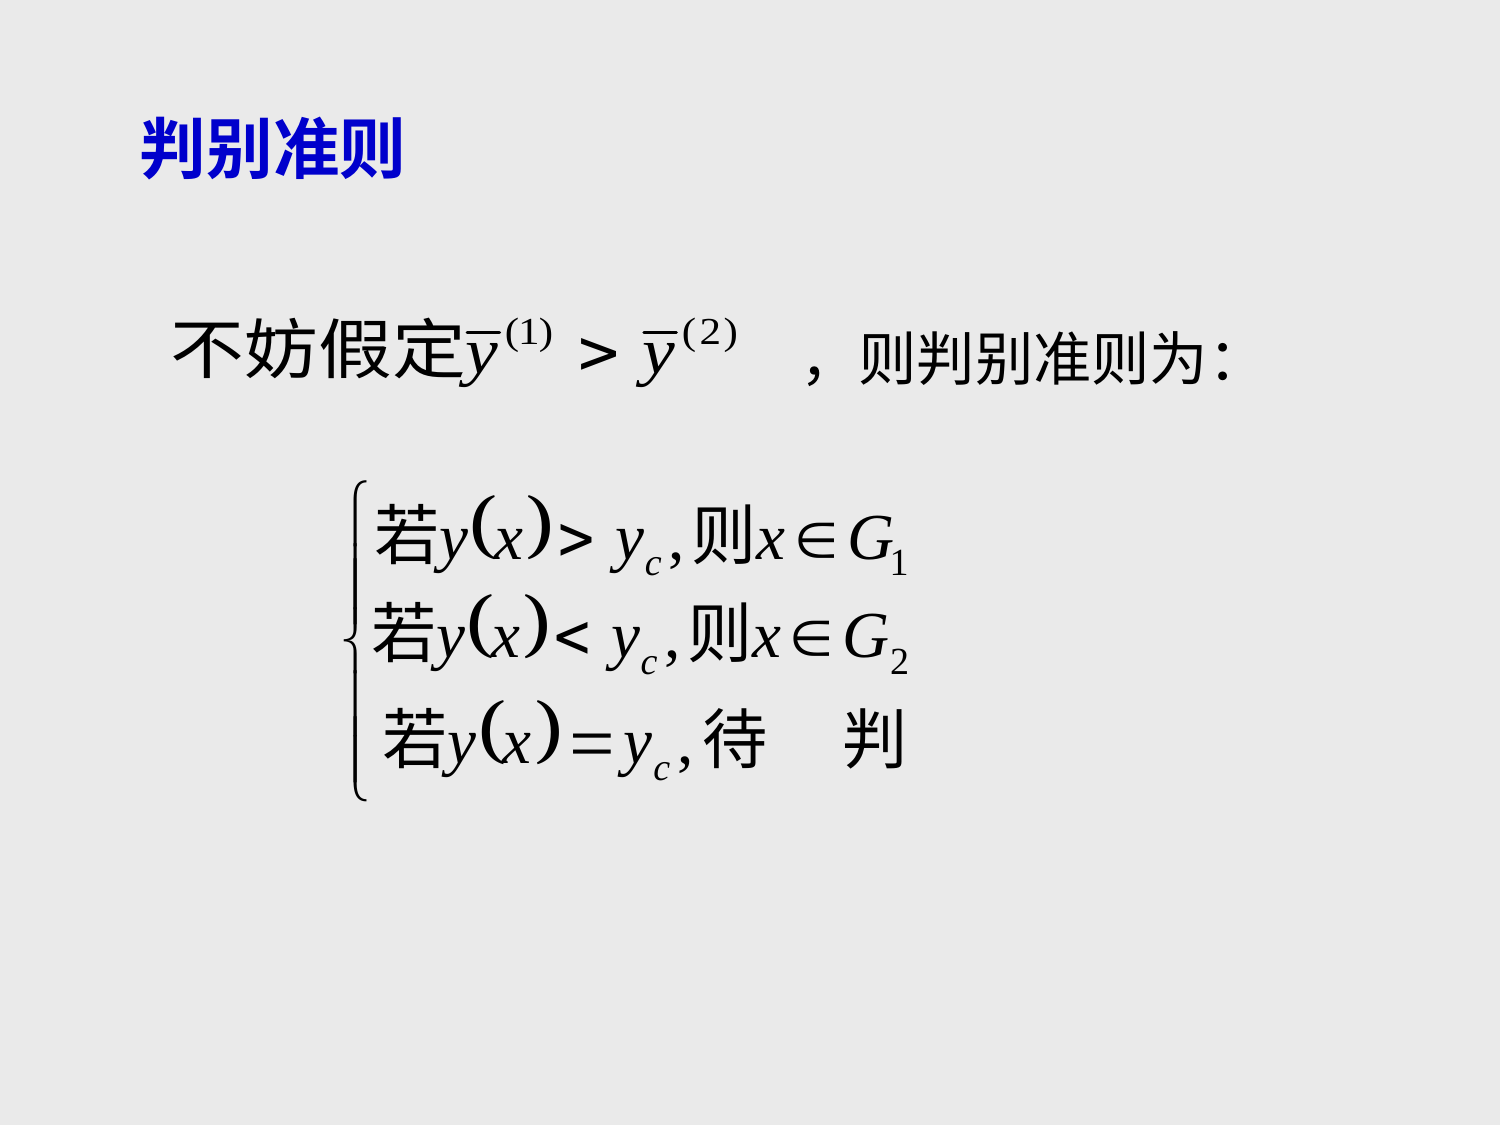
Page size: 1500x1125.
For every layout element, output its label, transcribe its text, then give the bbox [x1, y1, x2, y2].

text_box ，则判别准则为： [785, 314, 1341, 400]
text_box 判别准则 [124, 99, 1500, 195]
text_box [159, 302, 751, 401]
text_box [329, 466, 928, 817]
